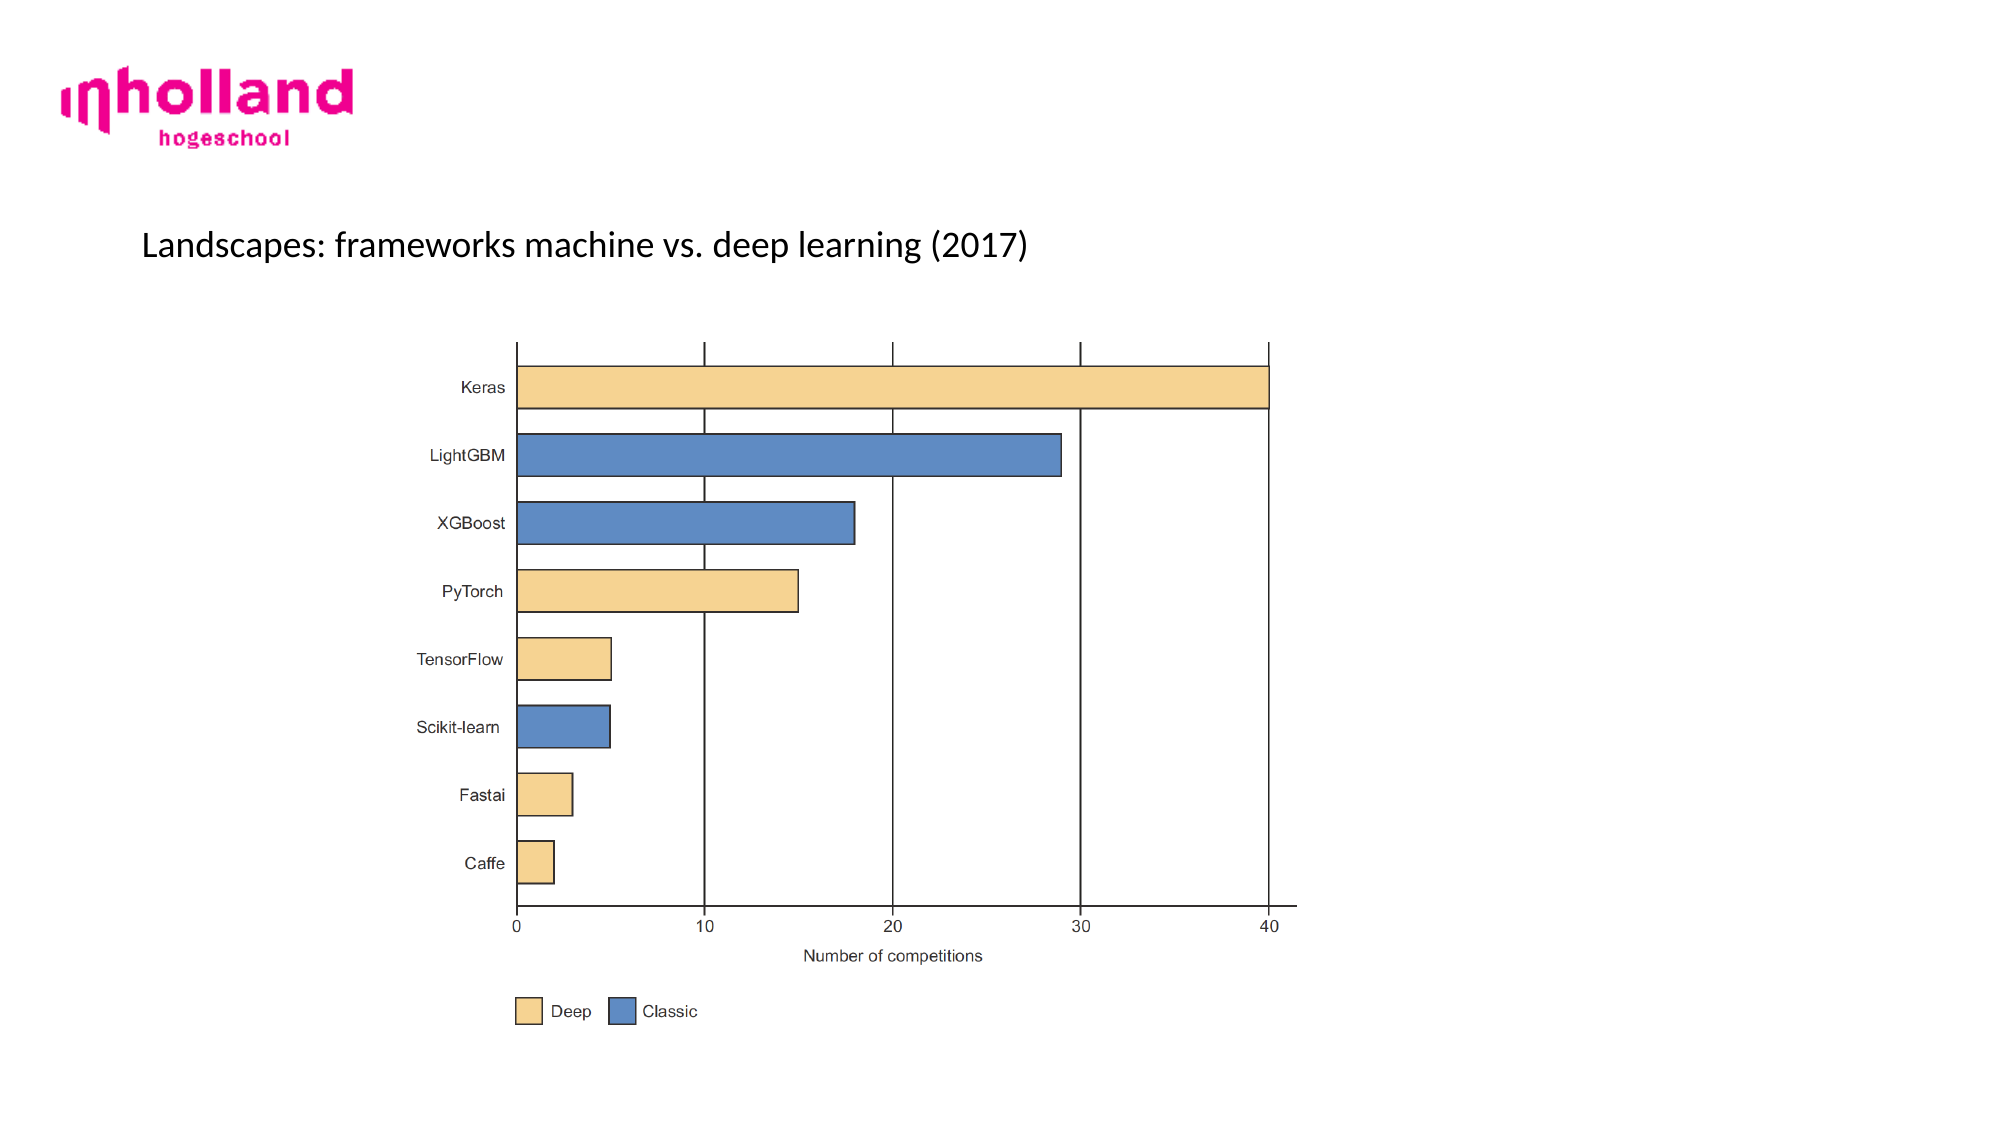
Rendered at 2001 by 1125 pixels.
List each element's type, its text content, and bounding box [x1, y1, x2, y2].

text_box Landscapes: frameworks machine vs. deep learning (2017) [127, 212, 1045, 273]
picture [401, 325, 1329, 1036]
picture [16, 52, 367, 163]
